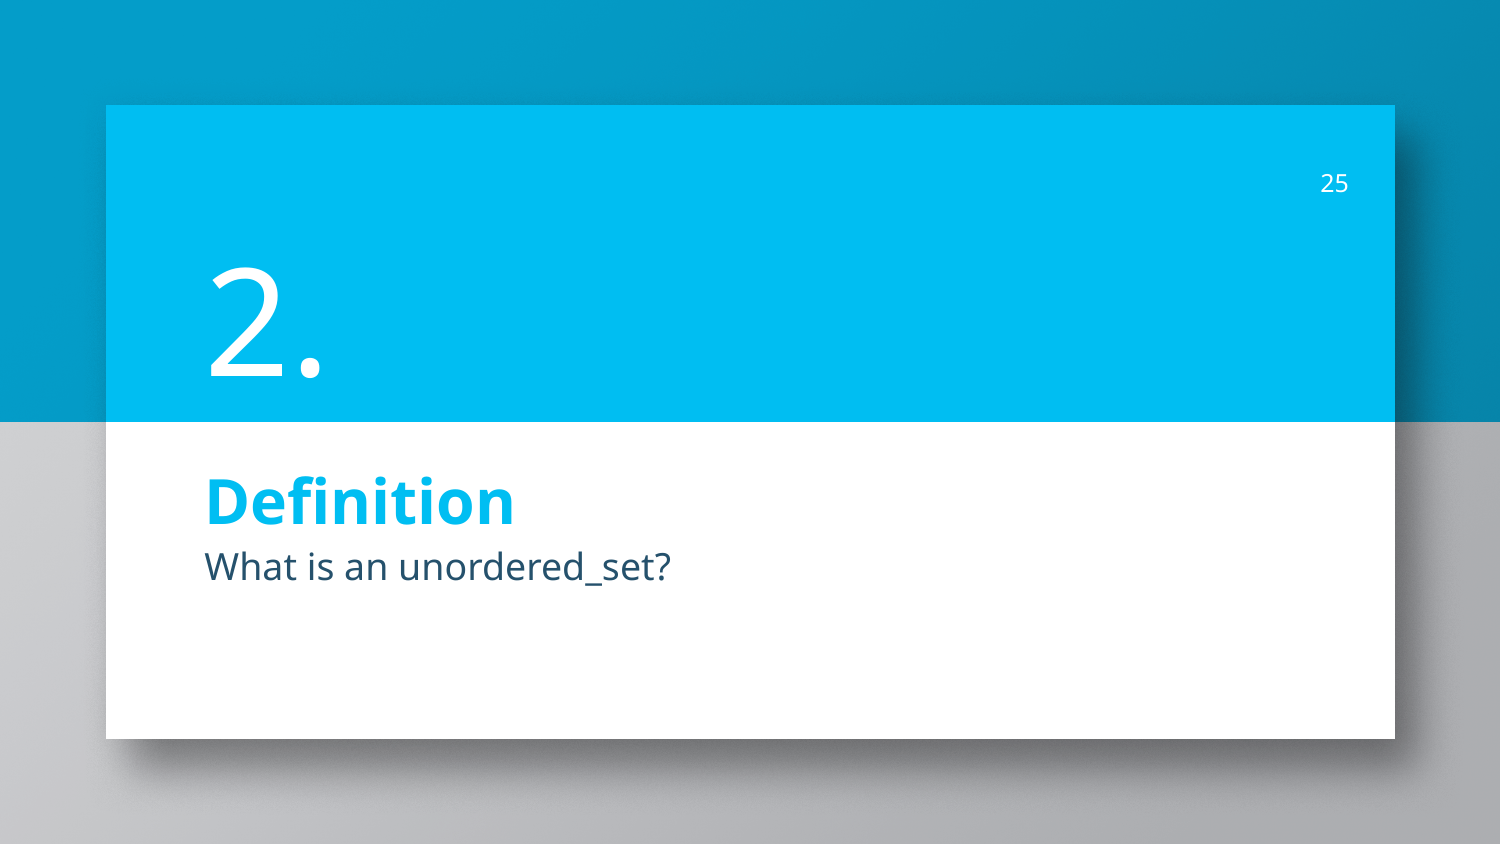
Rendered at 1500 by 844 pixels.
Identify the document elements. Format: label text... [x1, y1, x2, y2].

picture [0, 423, 1500, 844]
slide_number 25 [1273, 106, 1364, 217]
text_box 2. [189, 142, 474, 422]
subtitle What is an unordered_set? [189, 528, 1311, 658]
title Definition [189, 447, 1311, 528]
